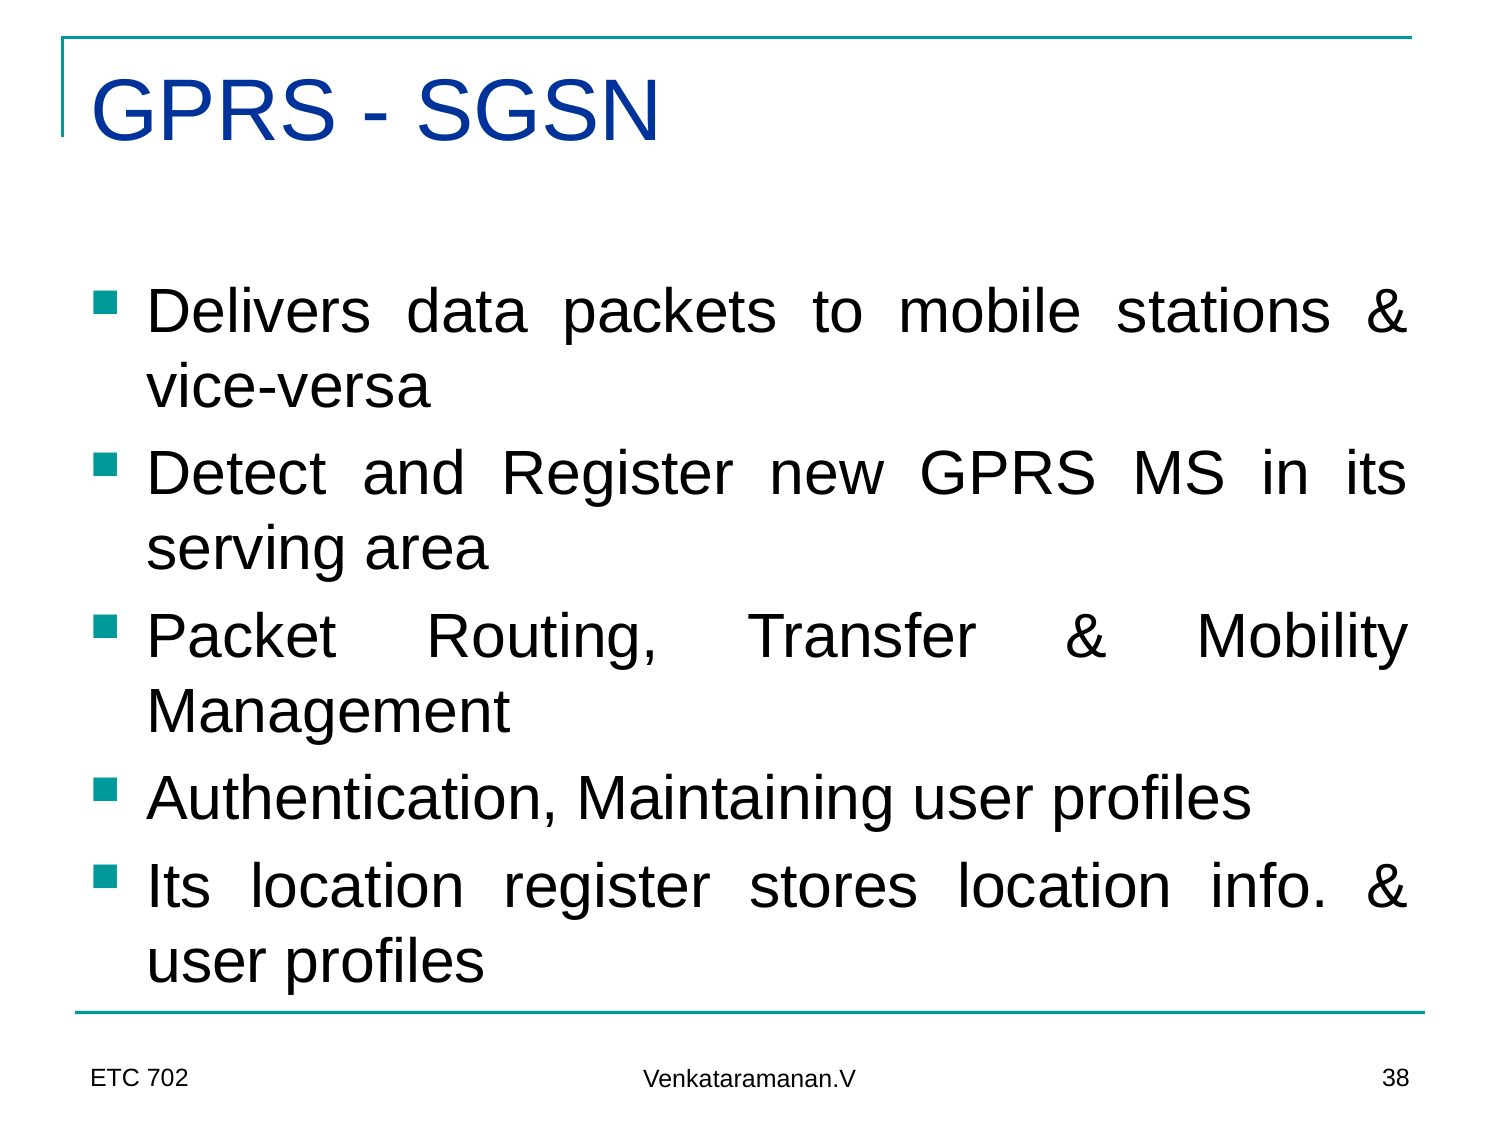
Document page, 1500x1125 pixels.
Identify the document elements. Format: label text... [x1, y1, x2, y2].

title GPRS - SGSN [75, 45, 1425, 233]
slide_number ETC 702 [75, 1024, 425, 1100]
list Delivers data packets to mobile stations & vice-versa Detect and Register new GPRS MS in its serving area Packet Routing, Transfer & Mobility Management Authentication, Maintaining user profiles Its location register stores location info. & user profiles [75, 262, 1425, 1006]
slide_number 38 [1074, 1024, 1425, 1100]
footer Venkataramanan.V [512, 1025, 988, 1100]
